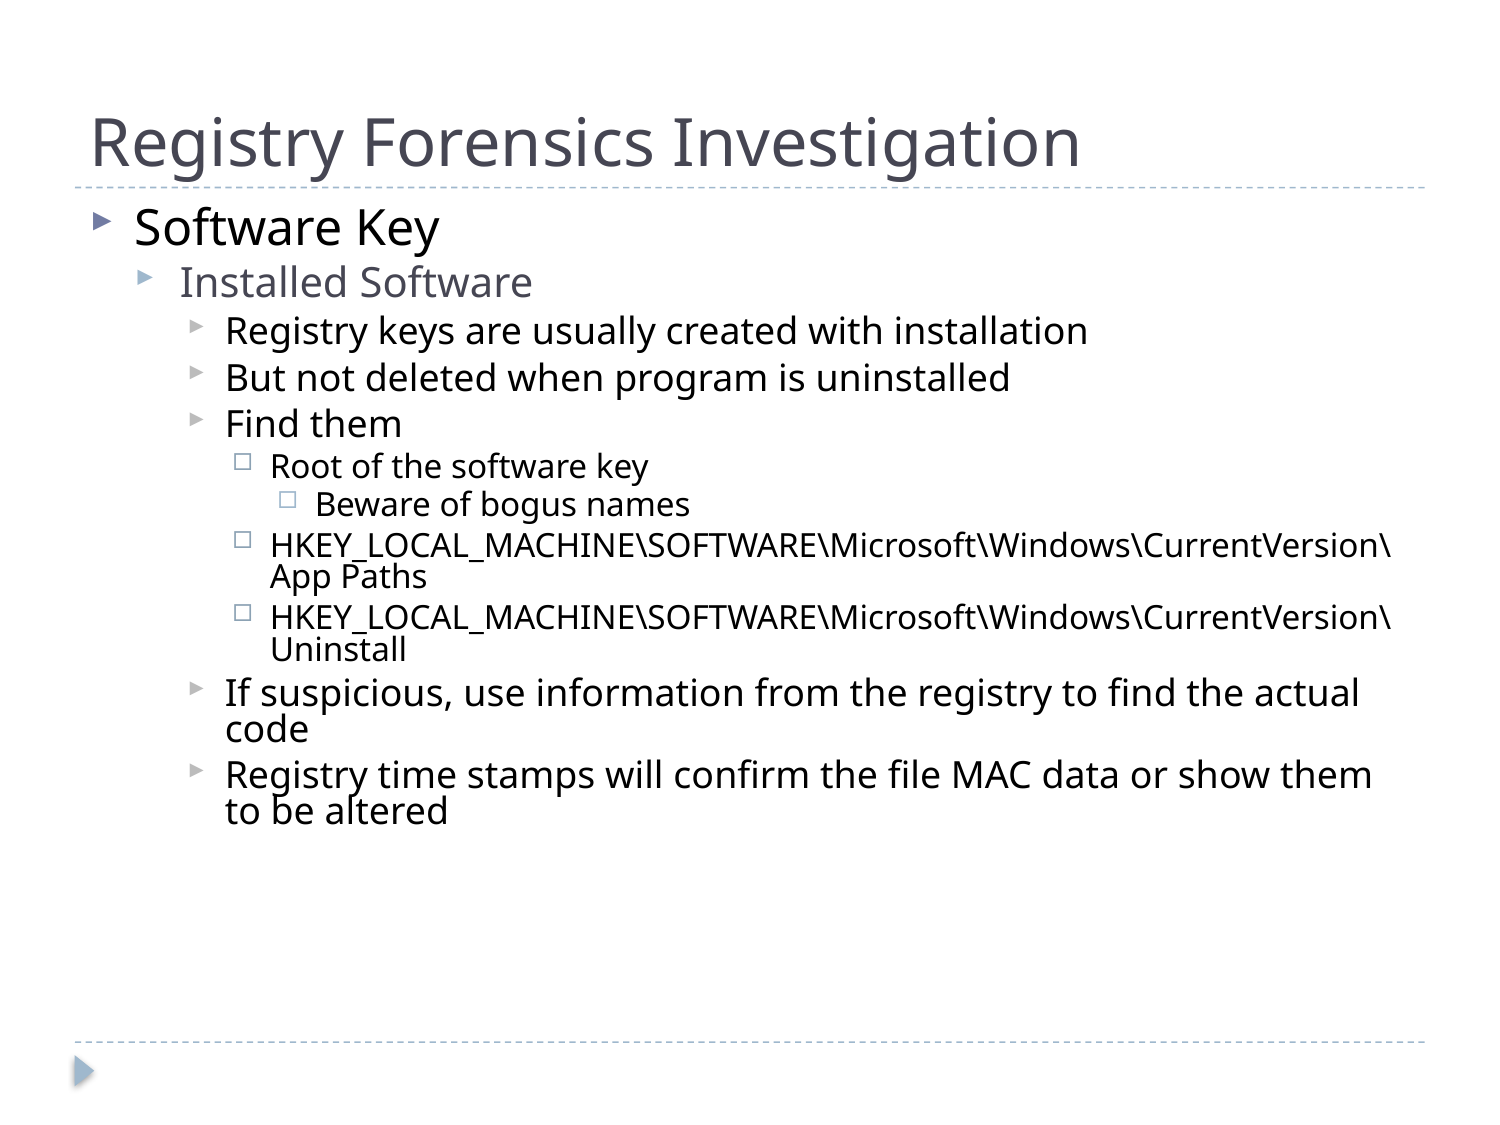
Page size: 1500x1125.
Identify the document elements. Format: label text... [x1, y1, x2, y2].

list Software Key Installed Software Registry keys are usually created with installation But not deleted when program is uninstalled Find them Root of the software key Beware of bogus names HKEY_LOCAL_MACHINE\SOFTWARE\Microsoft\Windows\CurrentVersion\App Paths HKEY_LOCAL_MACHINE\SOFTWARE\Microsoft\Windows\CurrentVersion\Uninstall If suspicious, use information from the registry to find the actual code Registry time stamps will confirm the file MAC data or show them to be altered [75, 200, 1425, 1006]
title Registry Forensics Investigation [75, 24, 1425, 188]
